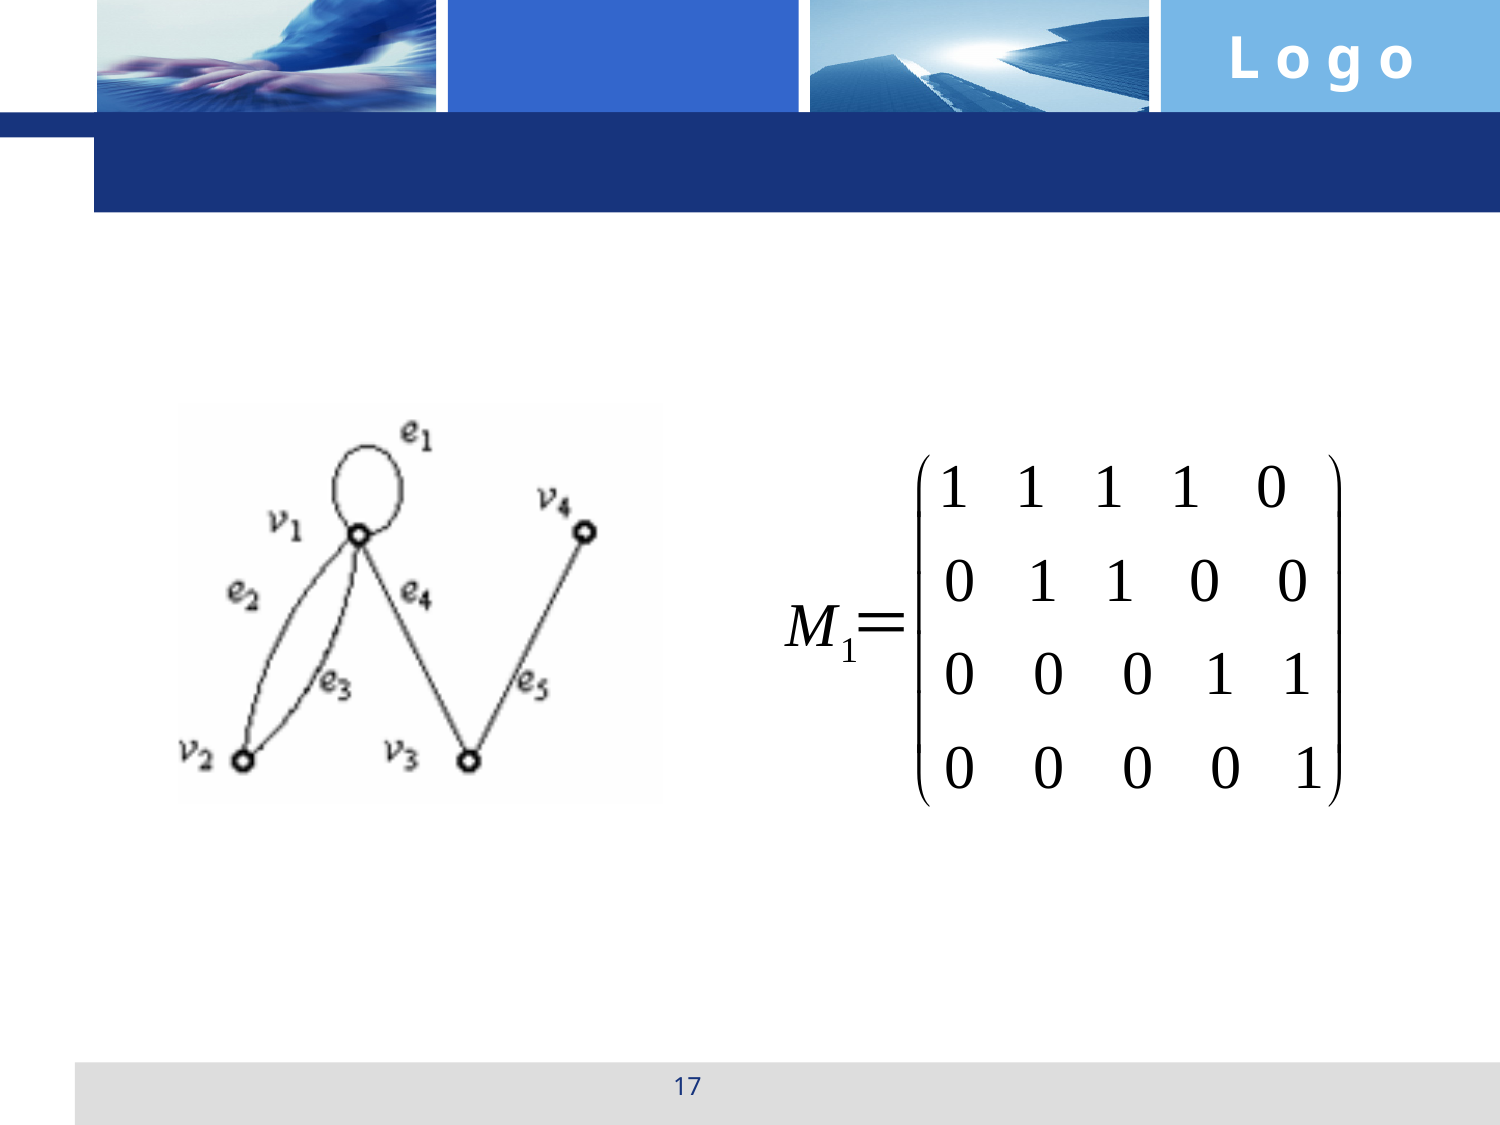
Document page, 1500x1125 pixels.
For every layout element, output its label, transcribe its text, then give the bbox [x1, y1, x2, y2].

slide_number 17 [512, 1062, 863, 1116]
picture [87, 387, 663, 805]
picture [97, 0, 437, 112]
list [774, 443, 1363, 819]
picture [810, 0, 1150, 112]
